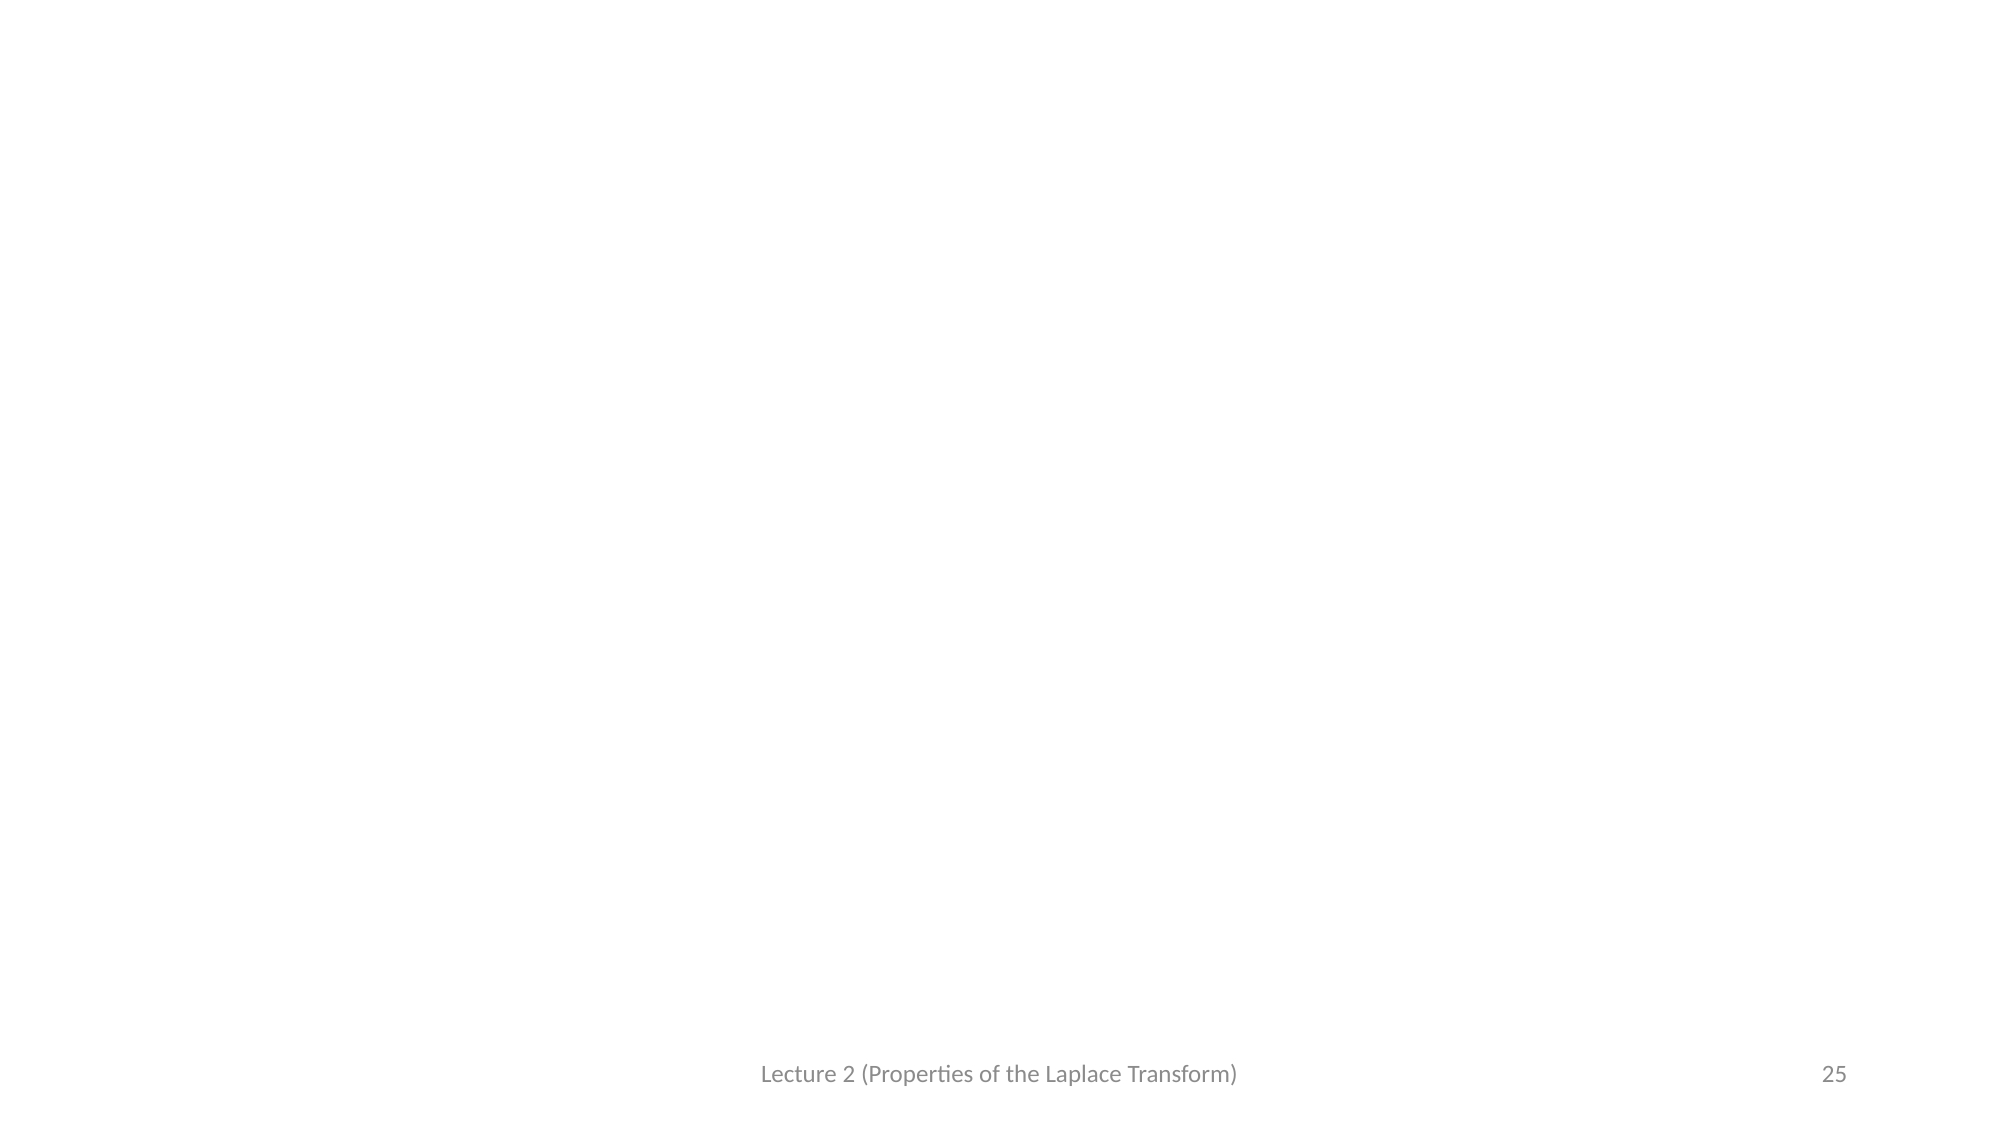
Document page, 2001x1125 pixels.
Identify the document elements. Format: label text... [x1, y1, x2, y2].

footer Lecture 2 (Properties of the Laplace Transform) [662, 1042, 1338, 1103]
slide_number 25 [1412, 1042, 1863, 1103]
